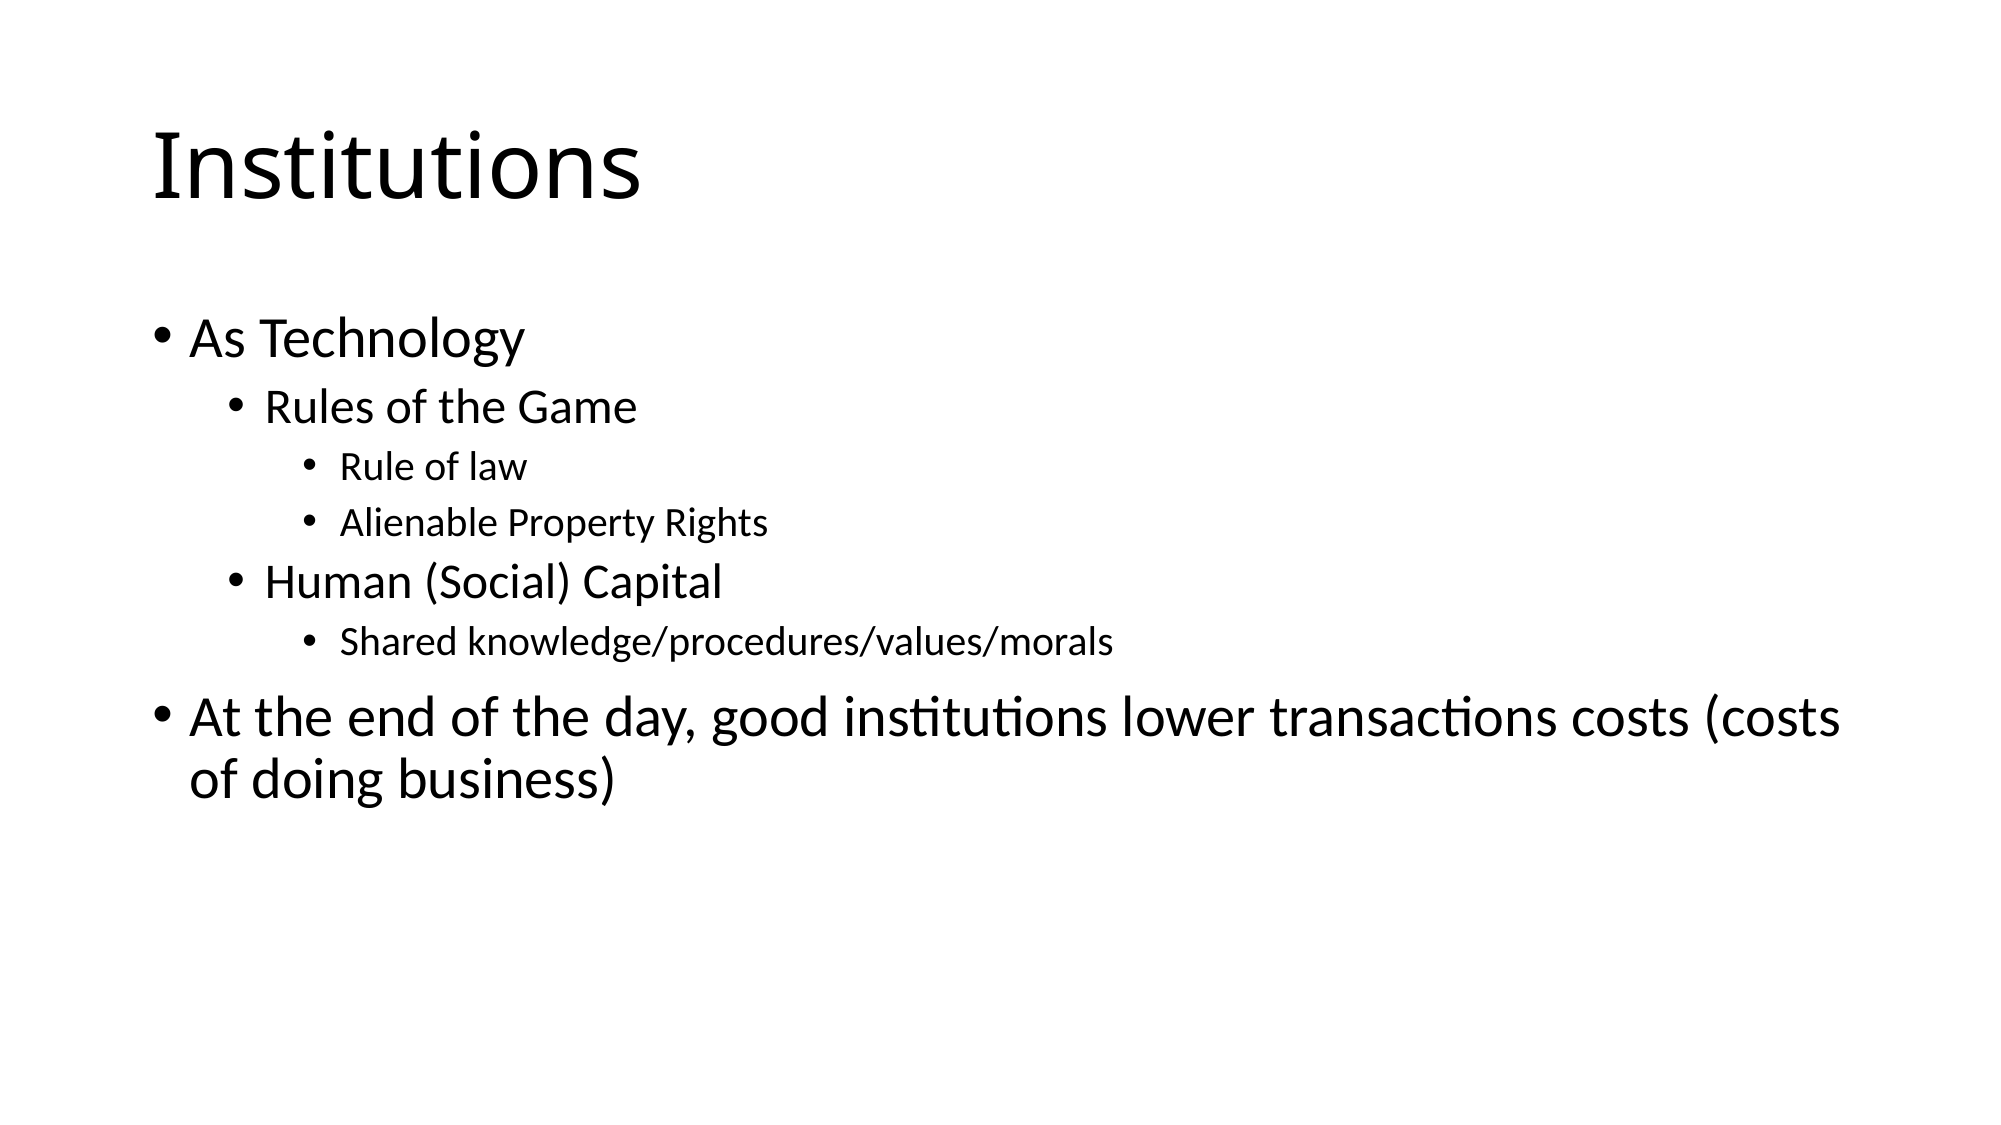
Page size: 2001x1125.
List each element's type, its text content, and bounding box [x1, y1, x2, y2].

title Institutions [137, 59, 1863, 278]
list As Technology Rules of the Game Rule of law Alienable Property Rights Human (Social) Capital Shared knowledge/procedures/values/morals At the end of the day, good institutions lower transactions costs (costs of doing business) [137, 299, 1863, 1014]
